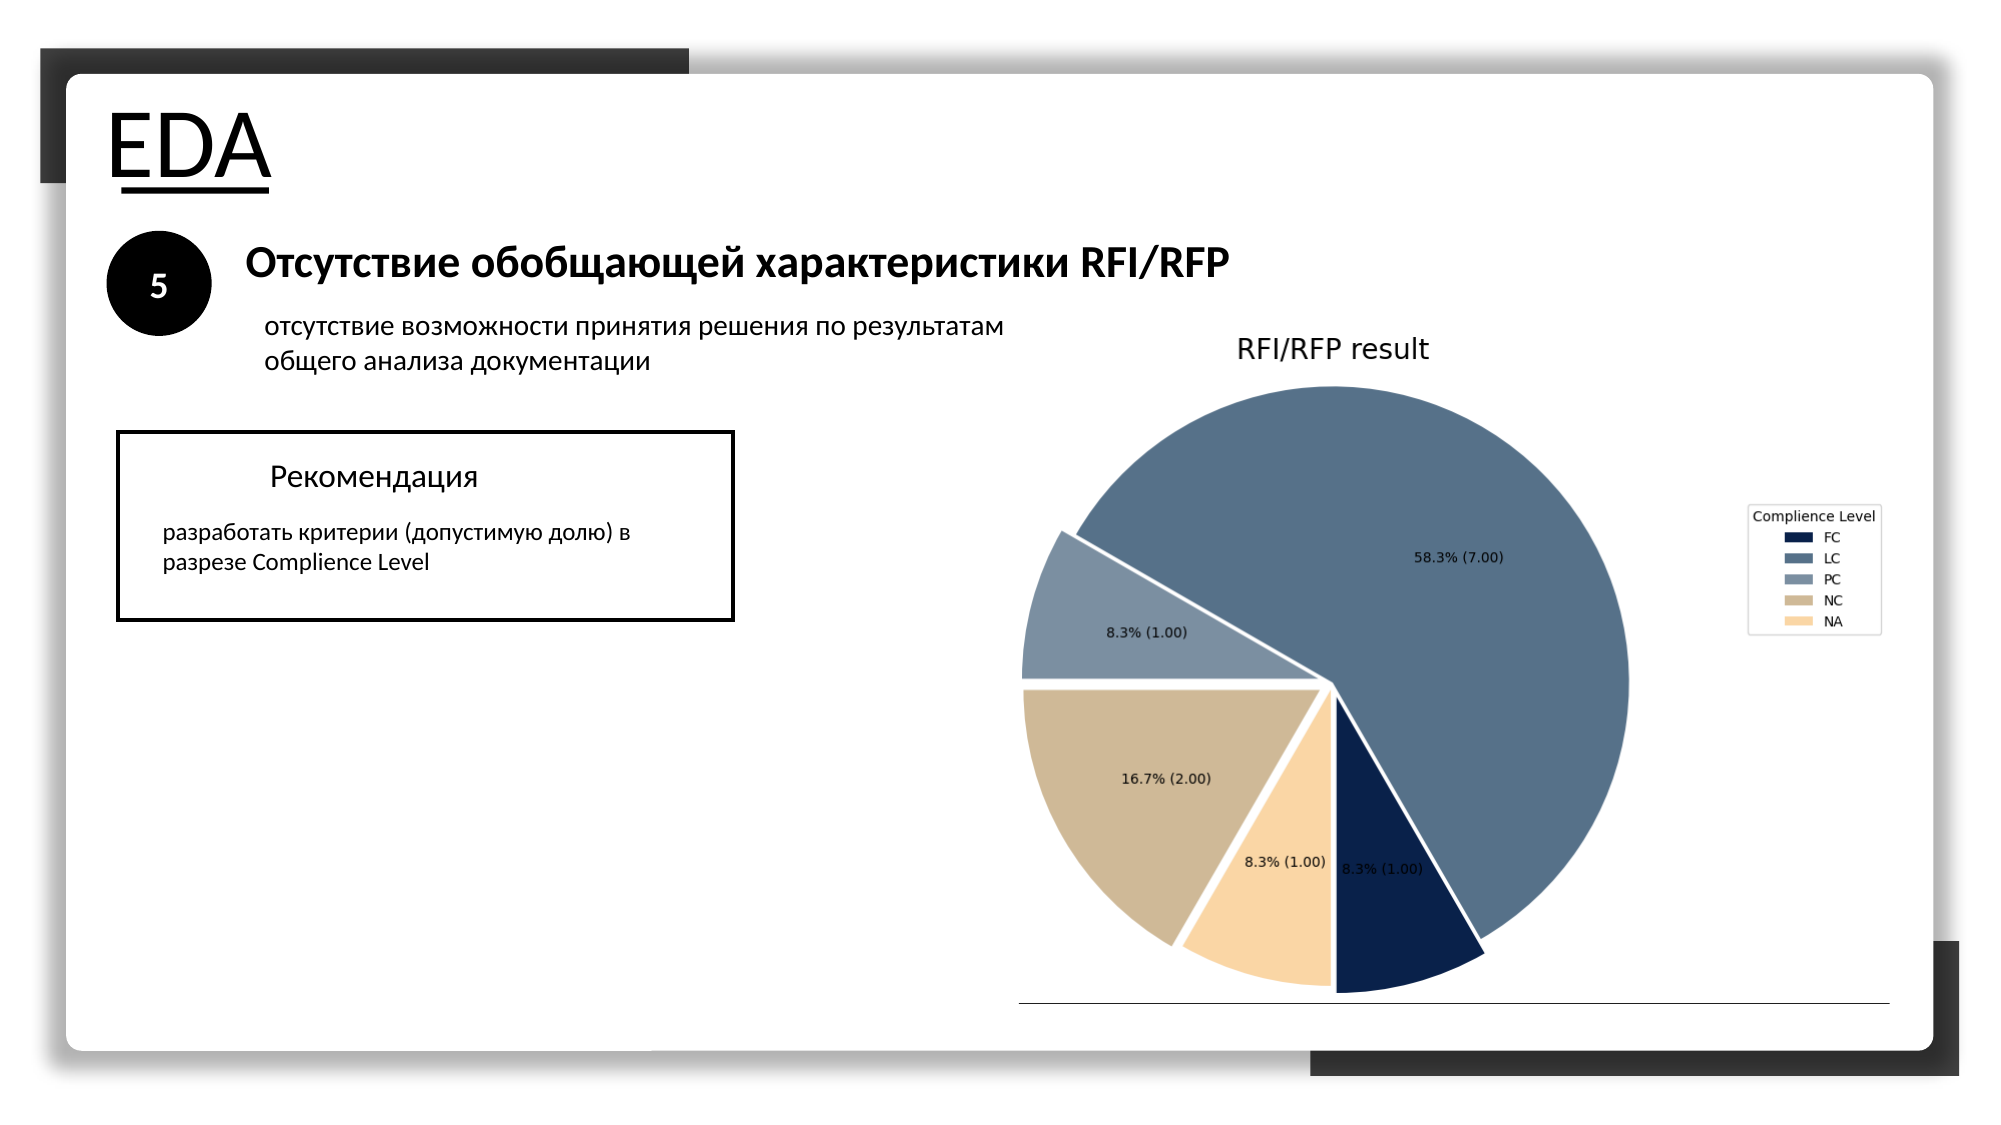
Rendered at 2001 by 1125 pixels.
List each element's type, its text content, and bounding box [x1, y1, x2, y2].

text_box [64, 71, 1936, 1053]
picture [1018, 329, 1890, 1005]
text_box [116, 430, 735, 622]
text_box отсутствие возможности принятия решения по результатам общего анализа документации [249, 298, 1058, 419]
text_box [1951, 1068, 1961, 1078]
text_box Отсутствие обобщающей характеристики RFI/RFP [230, 224, 1654, 295]
text_box [38, 46, 53, 61]
text_box EDA [90, 69, 354, 205]
text_box 5 [104, 228, 214, 339]
